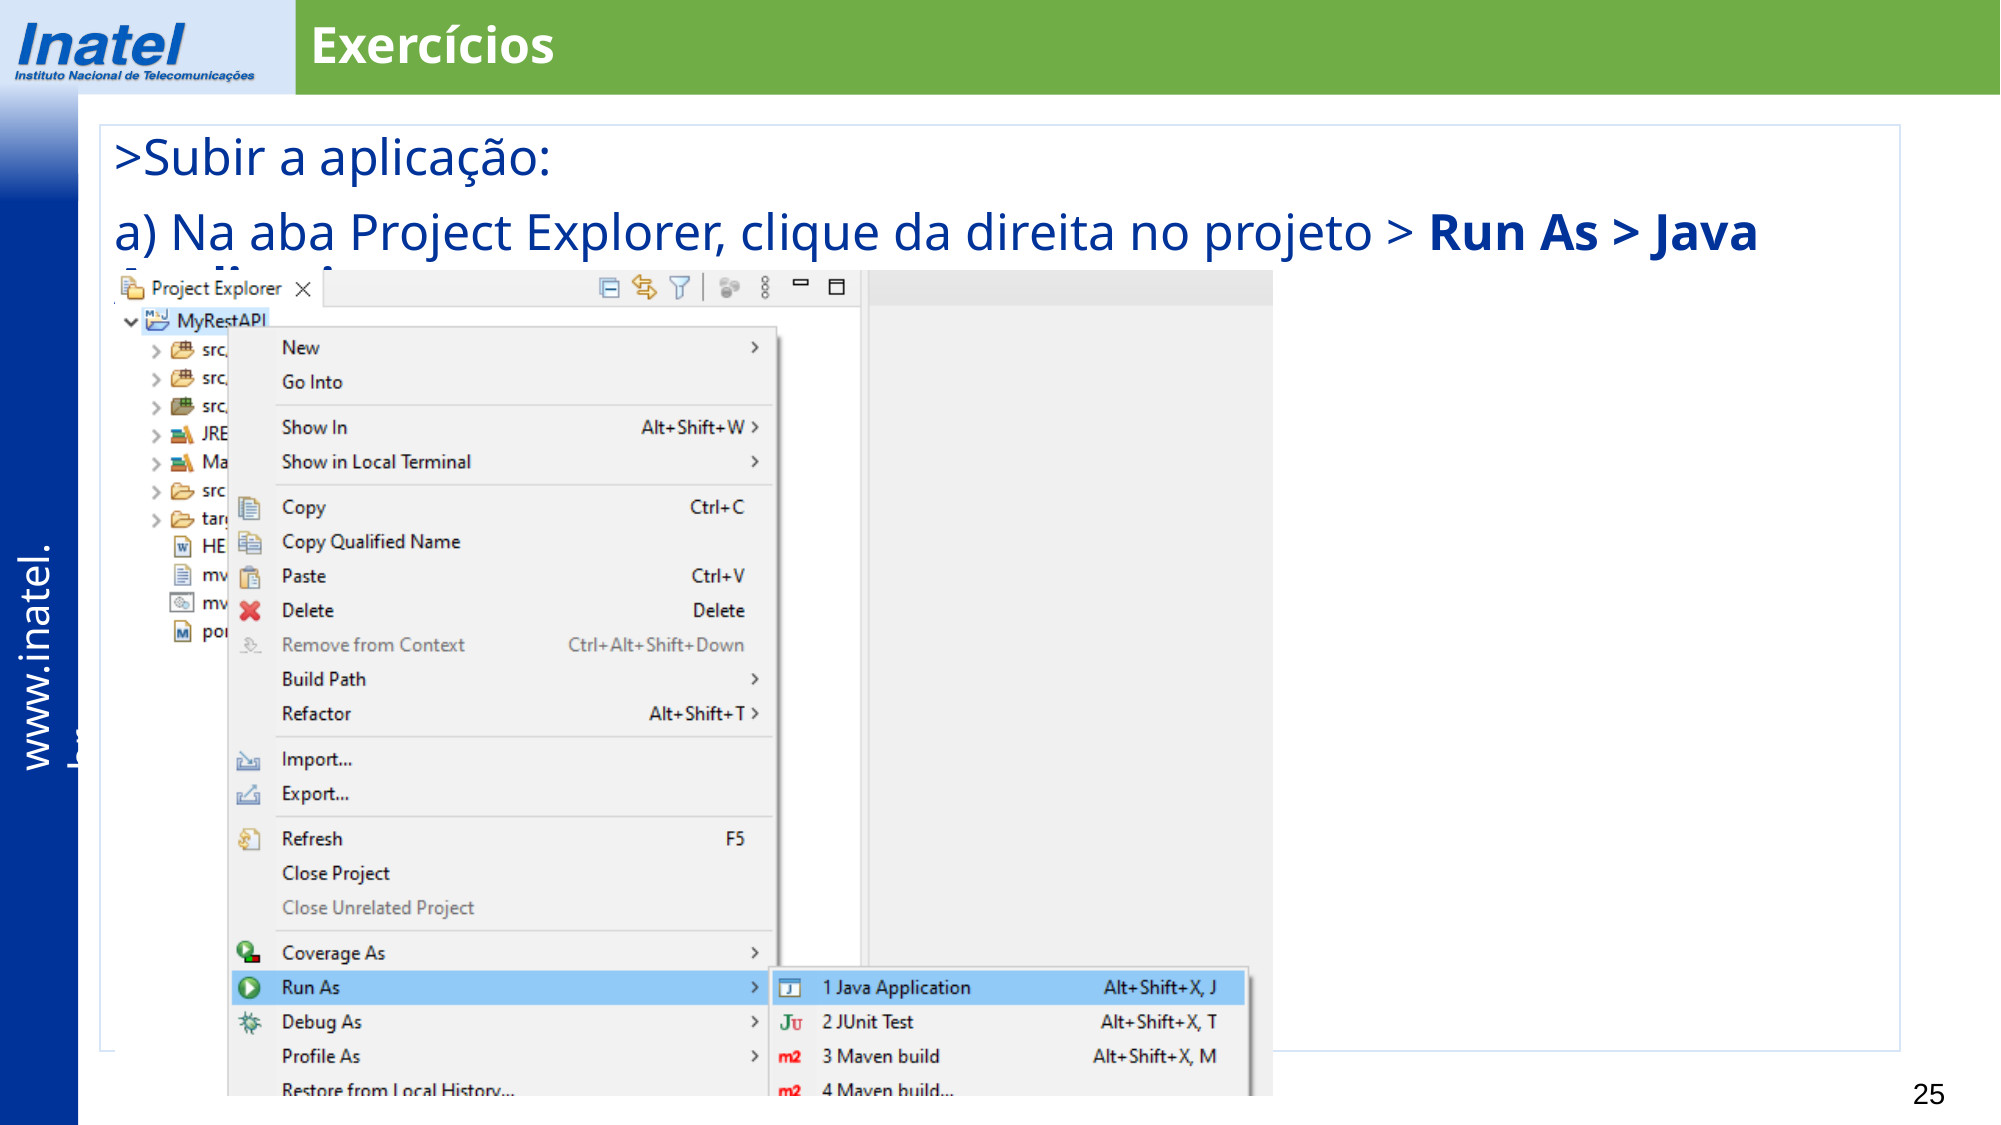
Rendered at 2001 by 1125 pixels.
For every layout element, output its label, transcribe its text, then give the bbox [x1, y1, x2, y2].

picture [12, 20, 258, 85]
text_box >Subir a aplicação: a) Na aba Project Explorer, clique da direita no projeto > Run As > Java Application [99, 124, 1901, 1052]
text_box Exercícios [295, 0, 2000, 96]
picture [114, 270, 1273, 1096]
